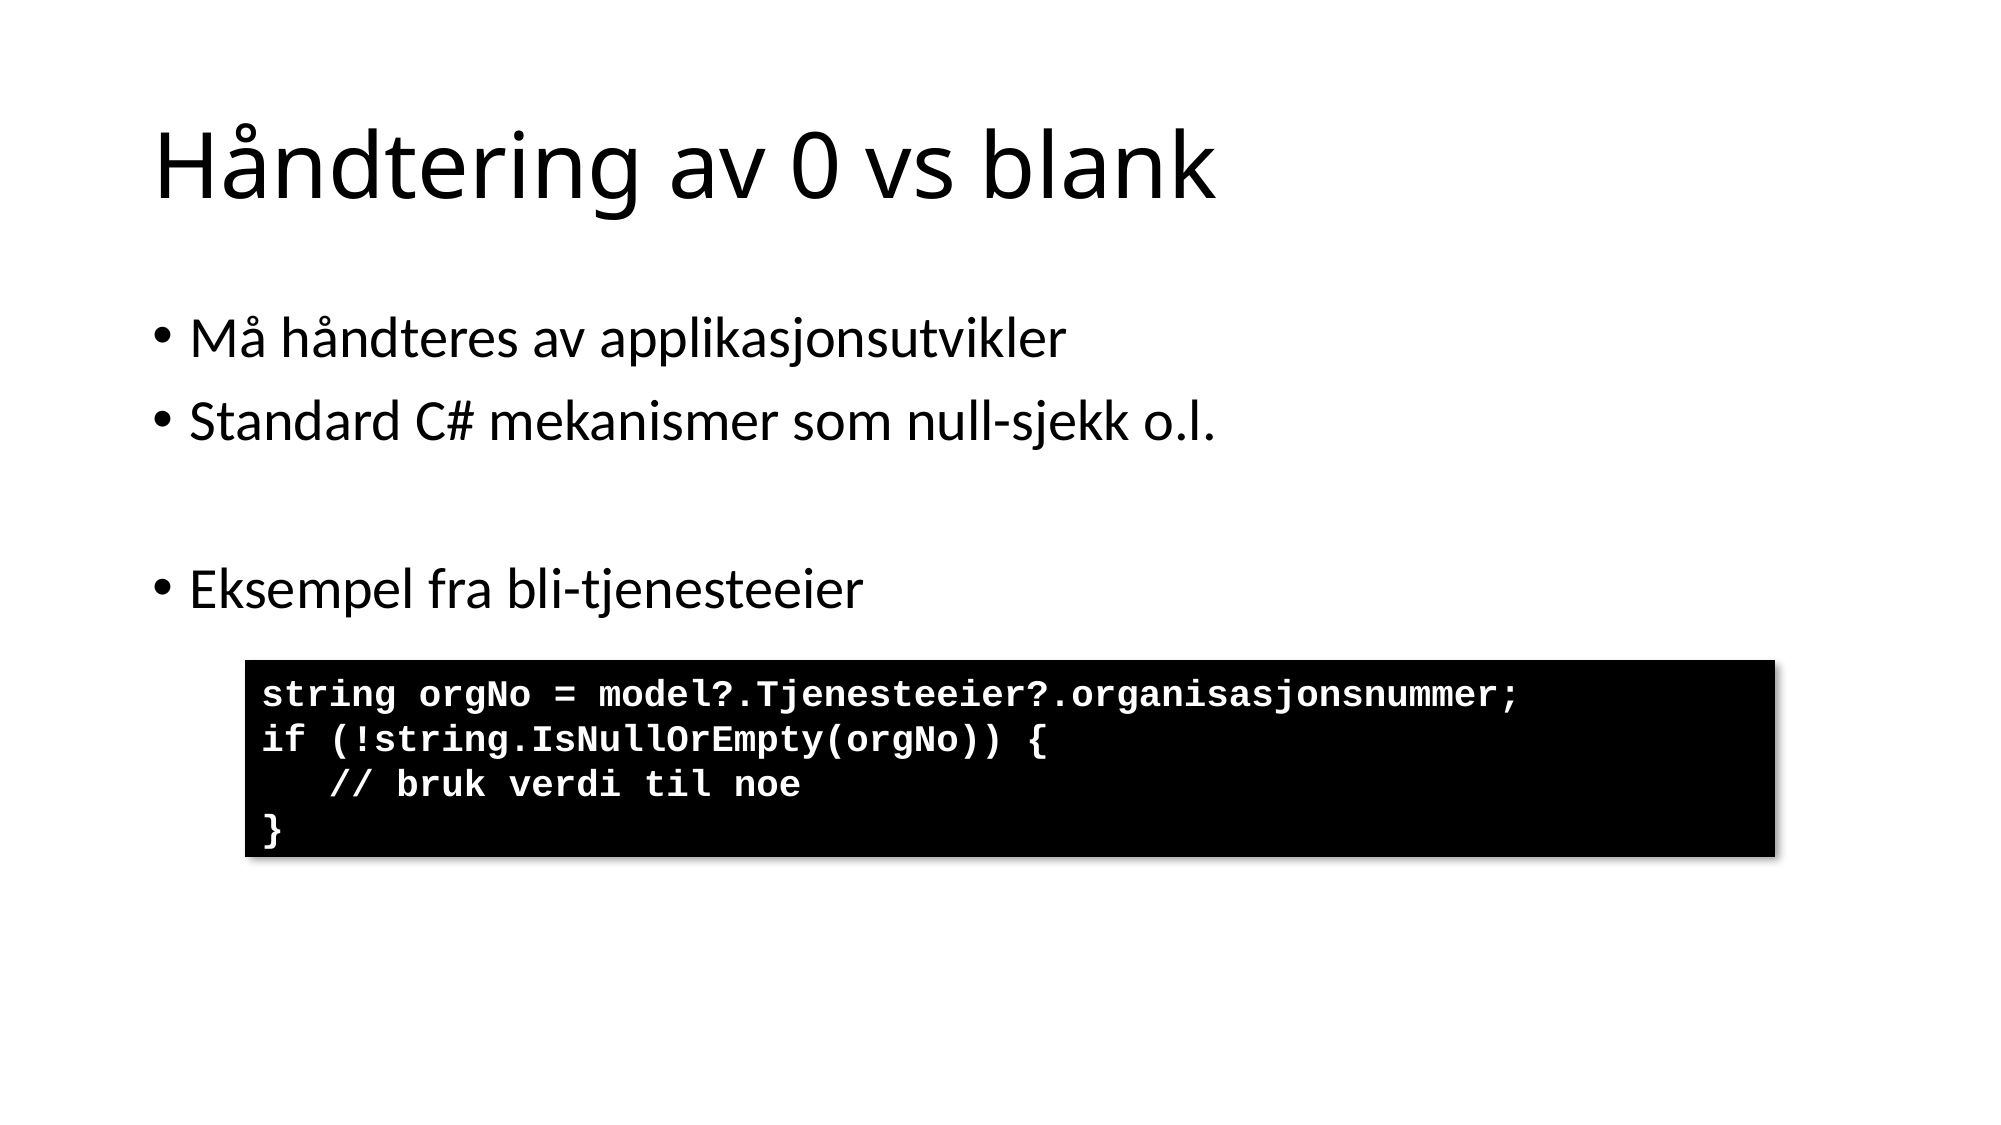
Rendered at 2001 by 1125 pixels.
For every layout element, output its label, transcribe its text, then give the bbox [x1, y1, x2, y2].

title Håndtering av 0 vs blank [137, 59, 1863, 278]
text_box string orgNo = model?.Tjenesteeier?.organisasjonsnummer; if (!string.IsNullOrEmpty(orgNo)) { // bruk verdi til noe } [245, 660, 1775, 857]
list Må håndteres av applikasjonsutvikler Standard C# mekanismer som null-sjekk o.l. Eksempel fra bli-tjenesteeier [137, 299, 1863, 662]
